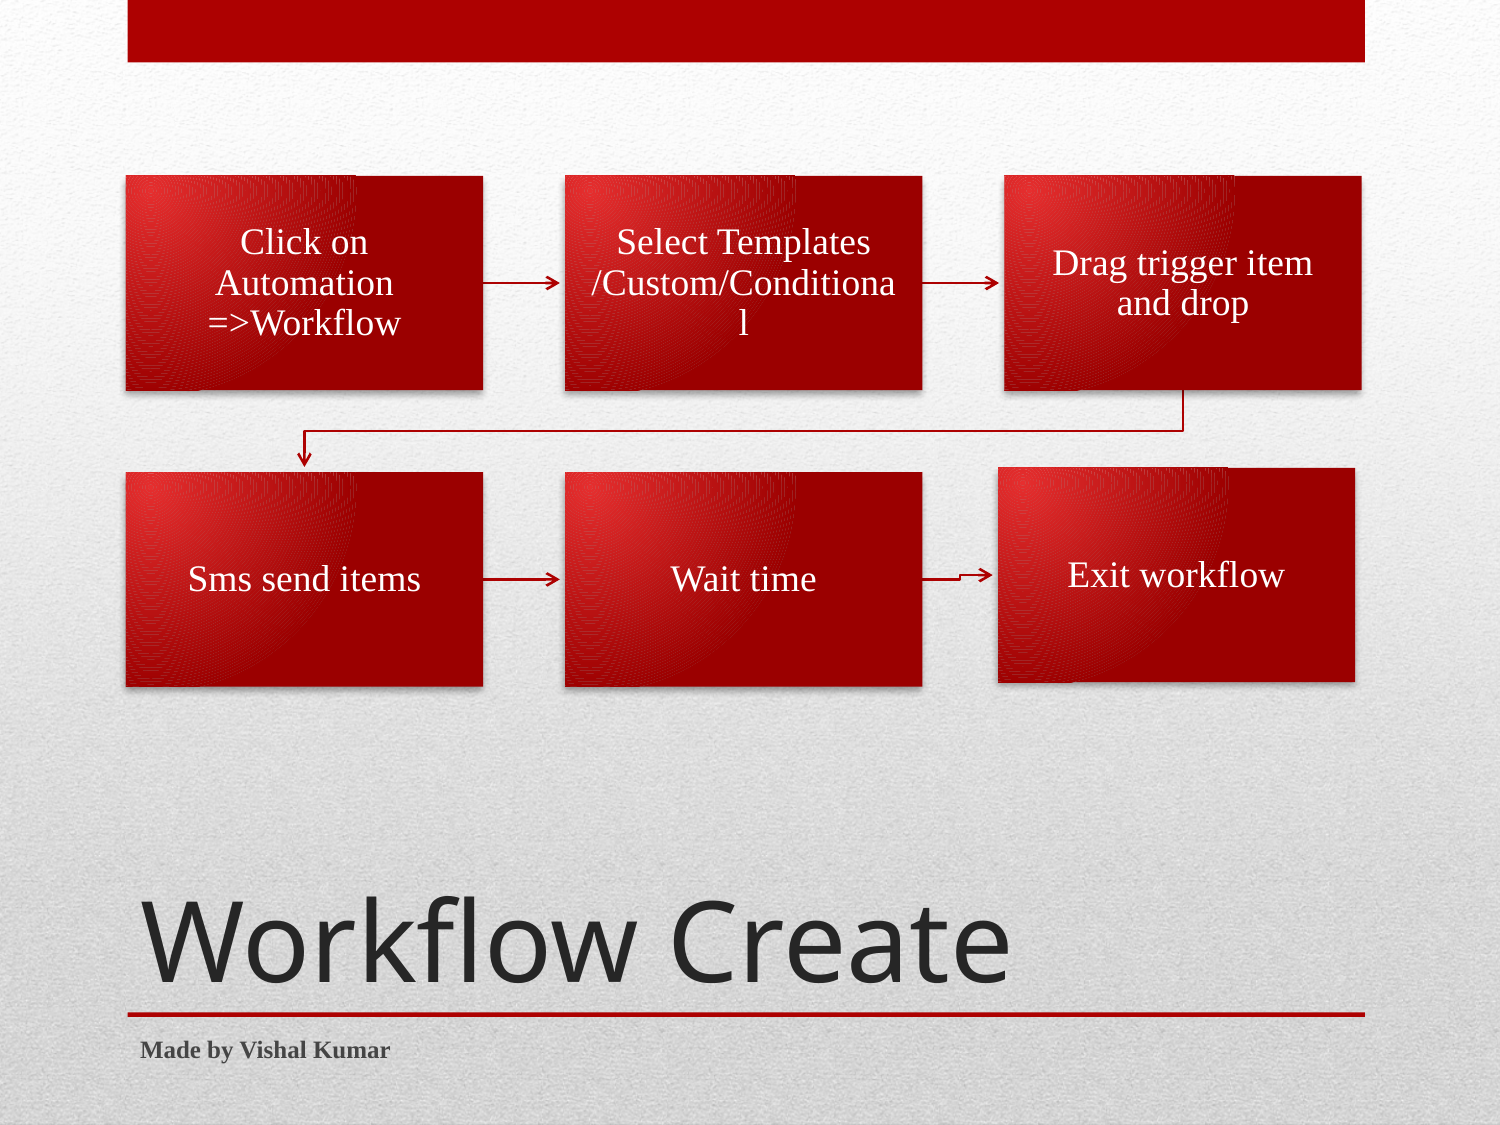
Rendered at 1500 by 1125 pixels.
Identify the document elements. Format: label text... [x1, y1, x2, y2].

title Workflow Create [125, 760, 1238, 1013]
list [124, 111, 1364, 751]
footer Made by Vishal Kumar [125, 1018, 925, 1079]
